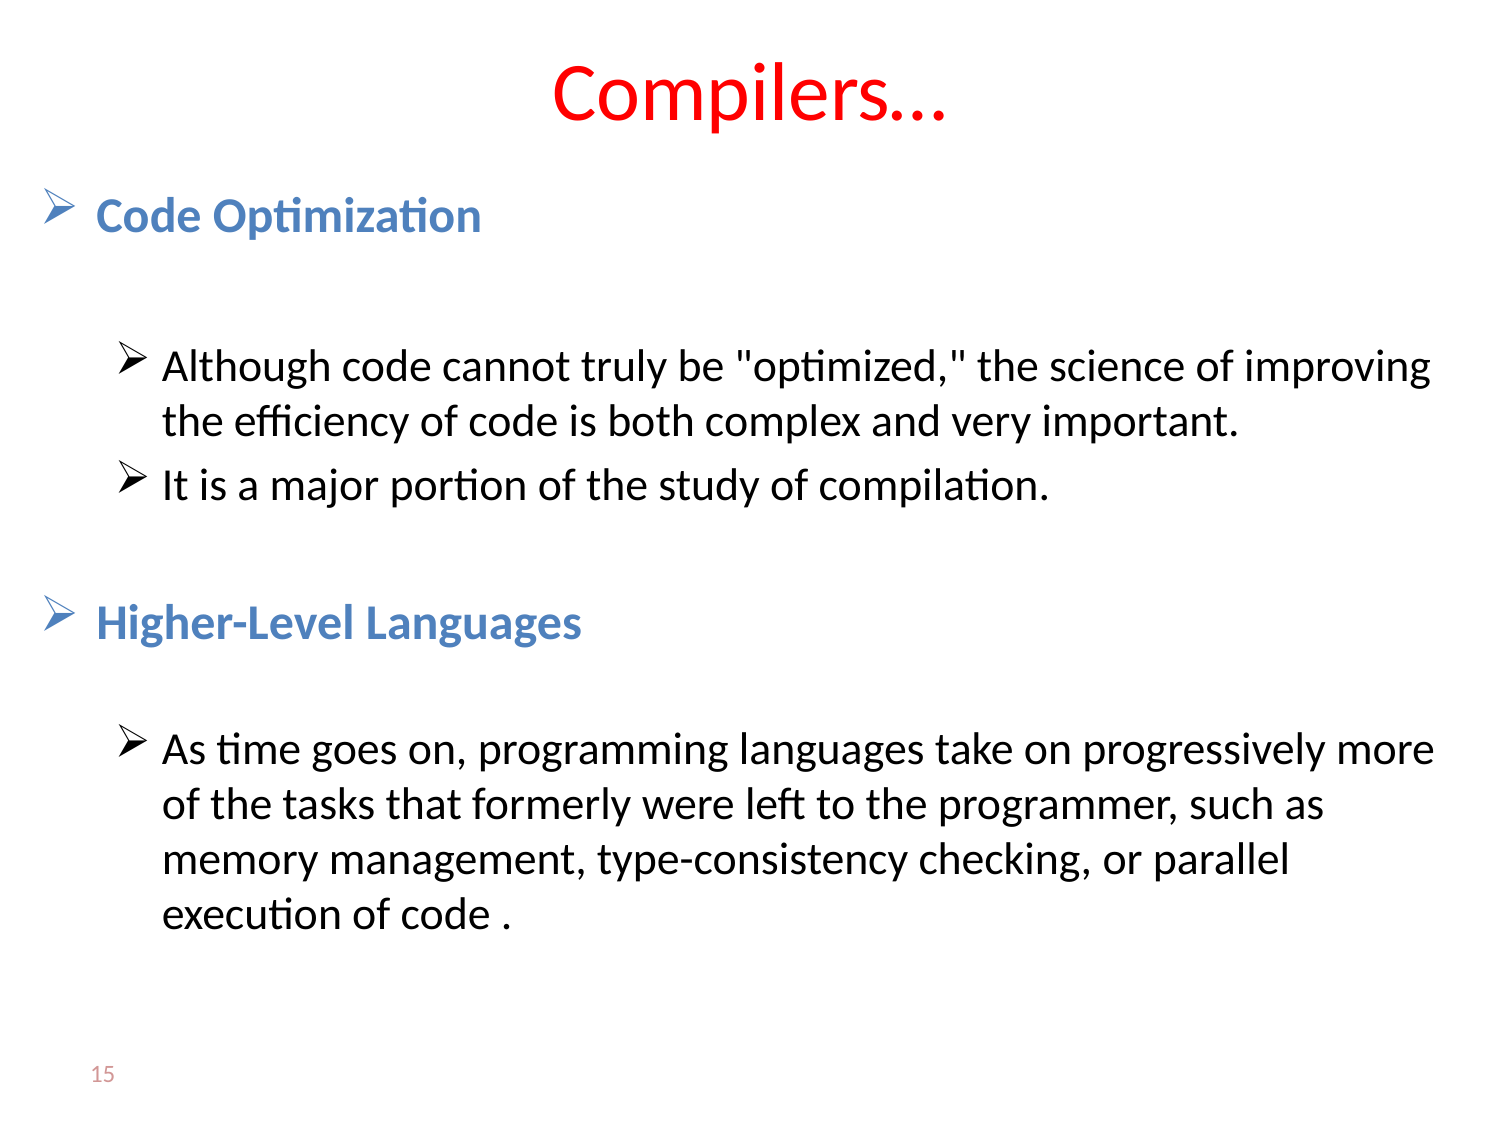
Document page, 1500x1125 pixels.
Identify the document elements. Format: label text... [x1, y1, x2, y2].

list Code Optimization Although code cannot truly be "optimized," the science of improving the efficiency of code is both complex and very important. It is a major portion of the study of compilation. Higher-Level Languages As time goes on, programming languages take on progressively more of the tasks that formerly were left to the programmer, such as memory management, type-consistency checking, or parallel execution of code . [24, 174, 1475, 1038]
slide_number 15 [75, 1042, 425, 1103]
title Compilers… [75, 24, 1425, 150]
